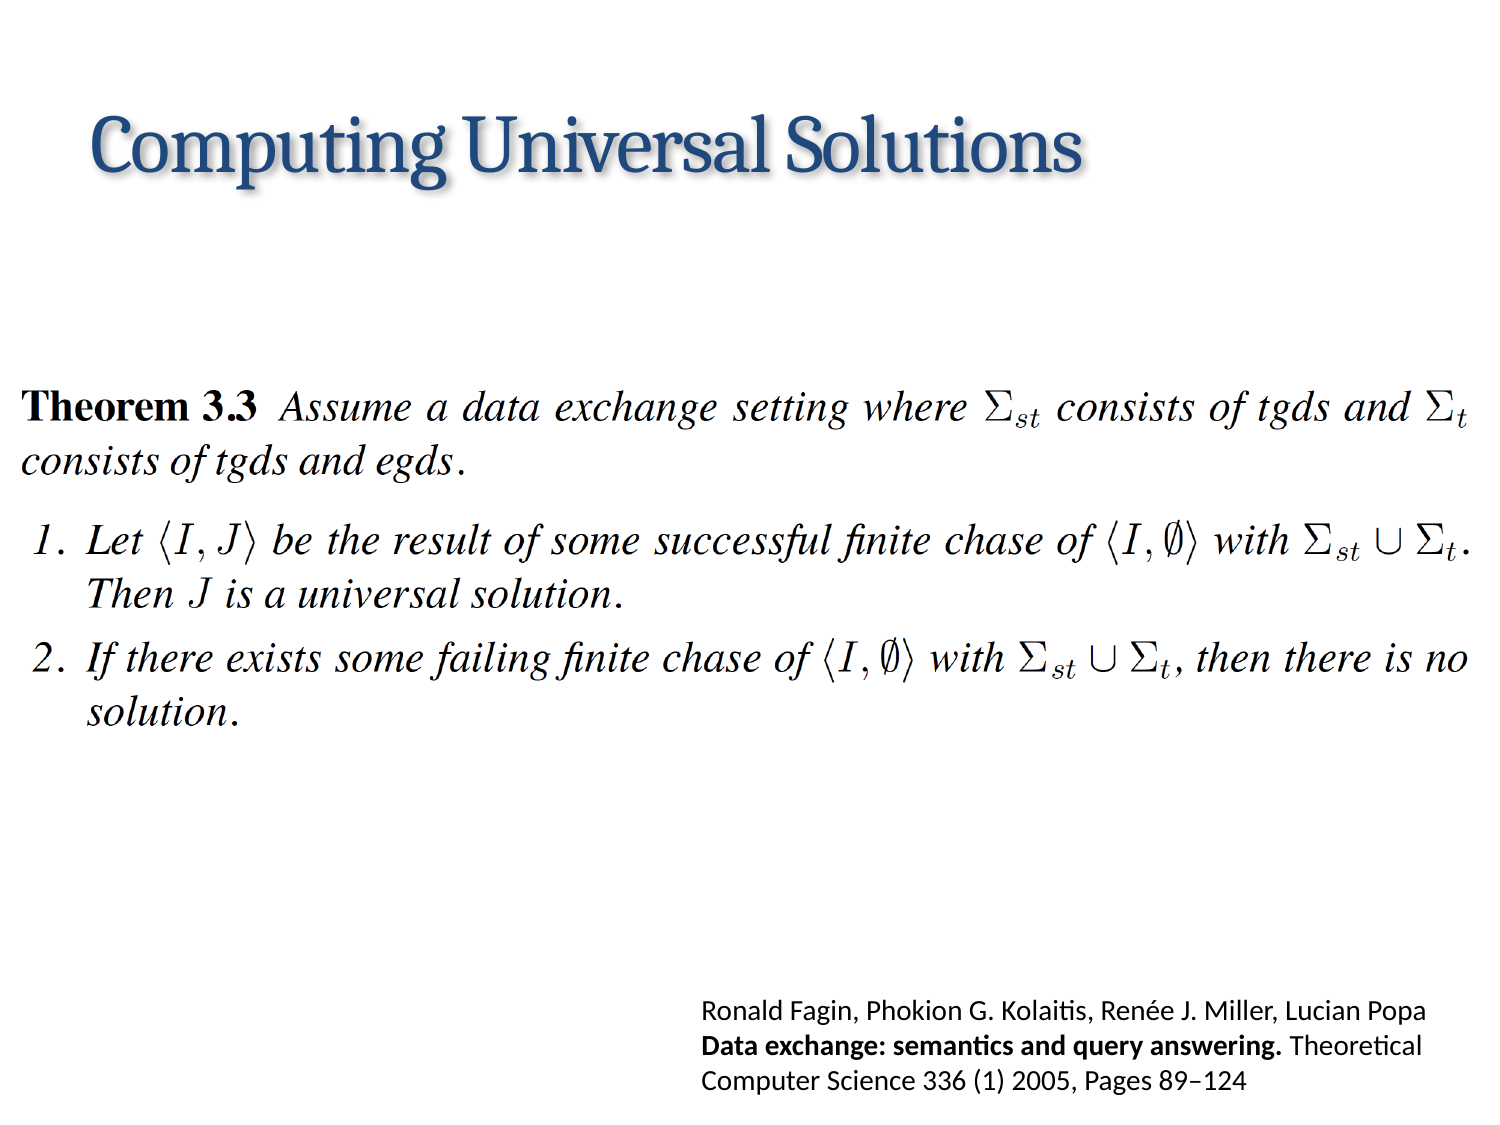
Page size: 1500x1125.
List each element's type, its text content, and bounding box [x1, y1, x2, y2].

picture [0, 372, 1500, 753]
title Computing Universal Solutions [75, 45, 1427, 233]
text_box Ronald Fagin, Phokion G. Kolaitis, Renée J. Miller, Lucian Popa Data exchange: semantics and query answering. Theoretical Computer Science 336 (1) 2005, Pages 89–124 [686, 984, 1466, 1104]
